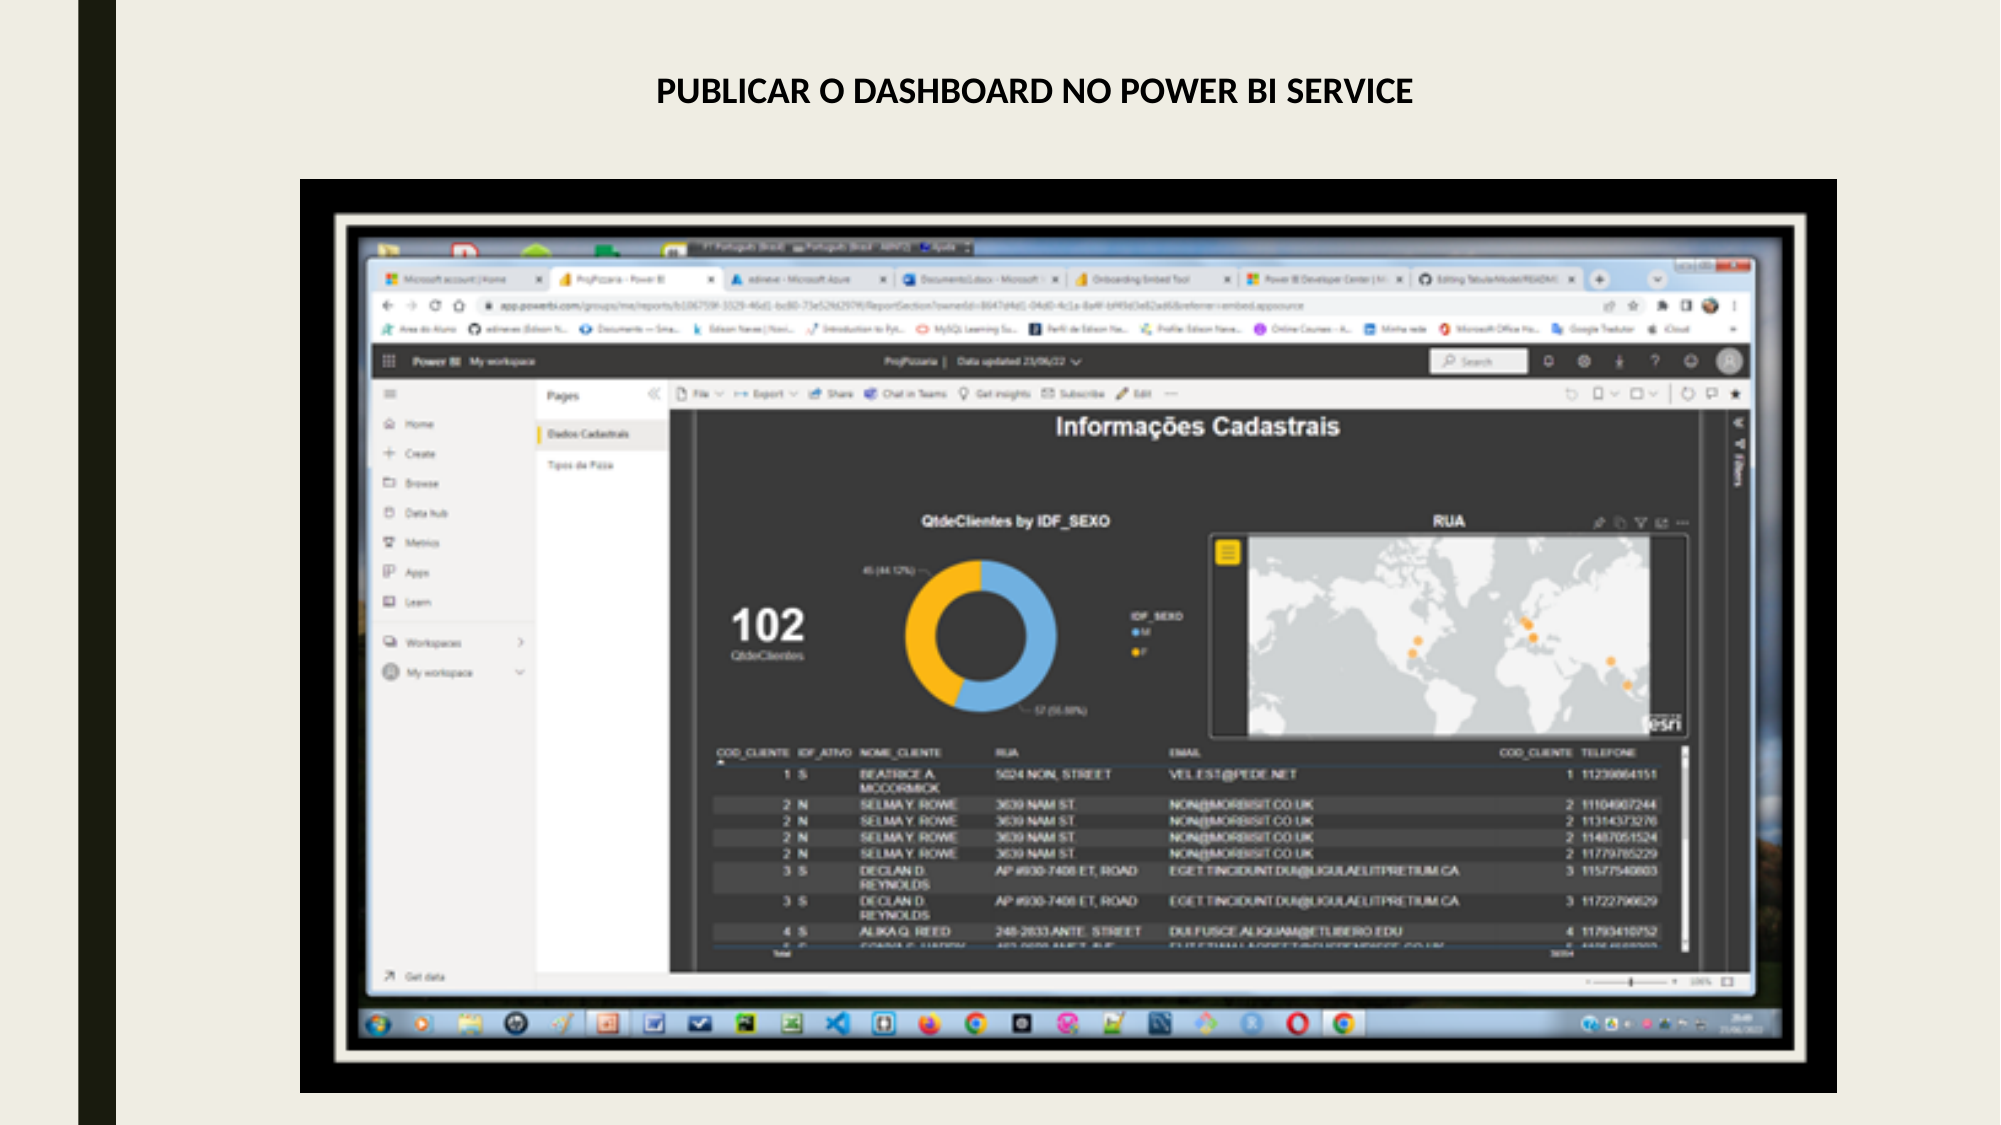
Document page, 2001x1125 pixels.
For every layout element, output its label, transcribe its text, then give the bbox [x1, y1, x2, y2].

text_box PUBLICAR O DASHBOARD NO POWER BI SERVICE ​ ​ [146, 58, 1932, 164]
picture [300, 179, 1837, 1093]
